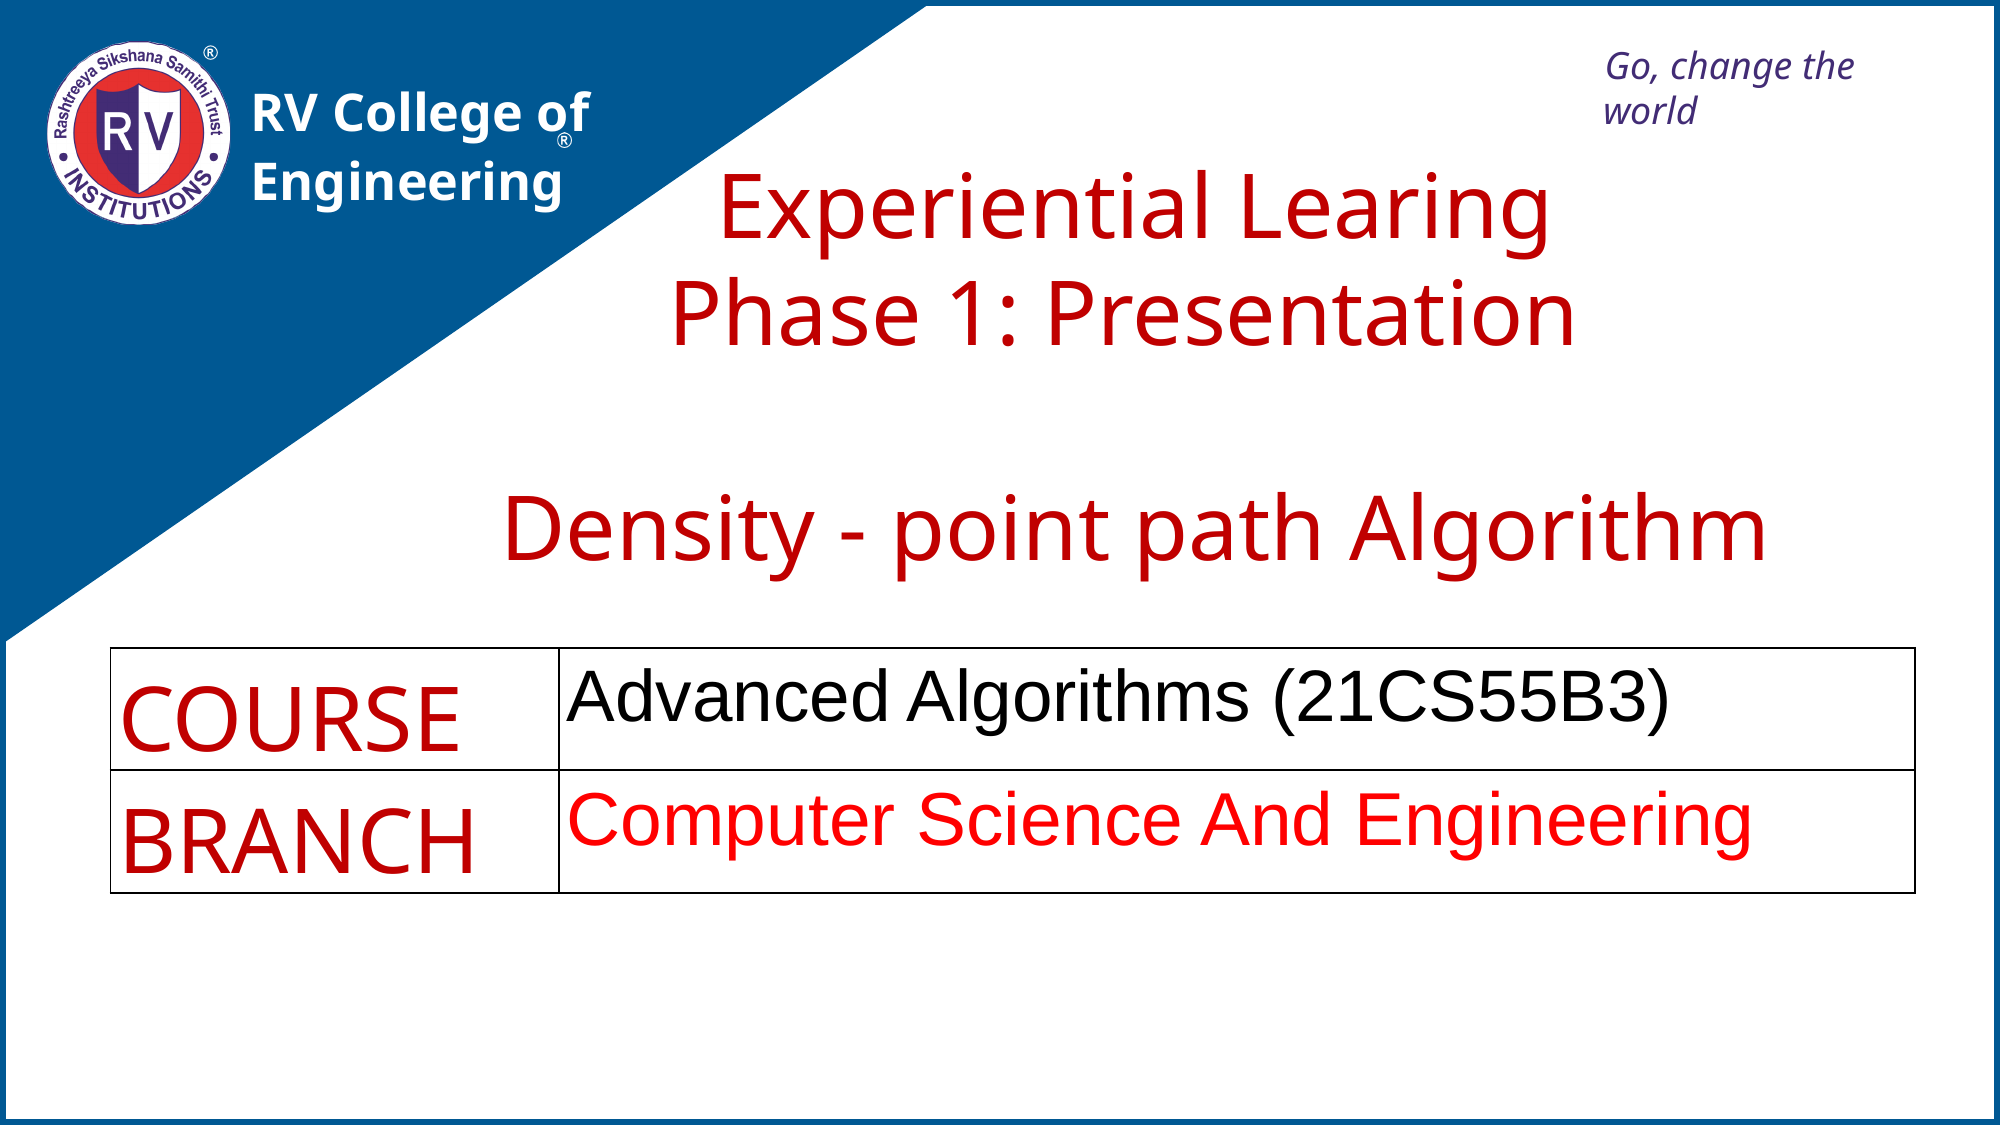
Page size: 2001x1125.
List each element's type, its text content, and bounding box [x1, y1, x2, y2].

text_box Go, change the world [1603, 41, 1943, 132]
table_cell Computer Science And Engineering [560, 771, 1914, 892]
text_box [46, 41, 231, 225]
table_header COURSE [111, 649, 558, 769]
table_header Advanced Algorithms (21CS55B3) [560, 649, 1914, 769]
text_box [0, 1, 933, 646]
text_box [0, 0, 2000, 1125]
text_box RV College of Engineering [249, 72, 629, 211]
table_cell BRANCH [111, 771, 558, 892]
text_box Experiential Learing Phase 1: Presentation Density - point path Algorithm [327, 148, 1943, 579]
